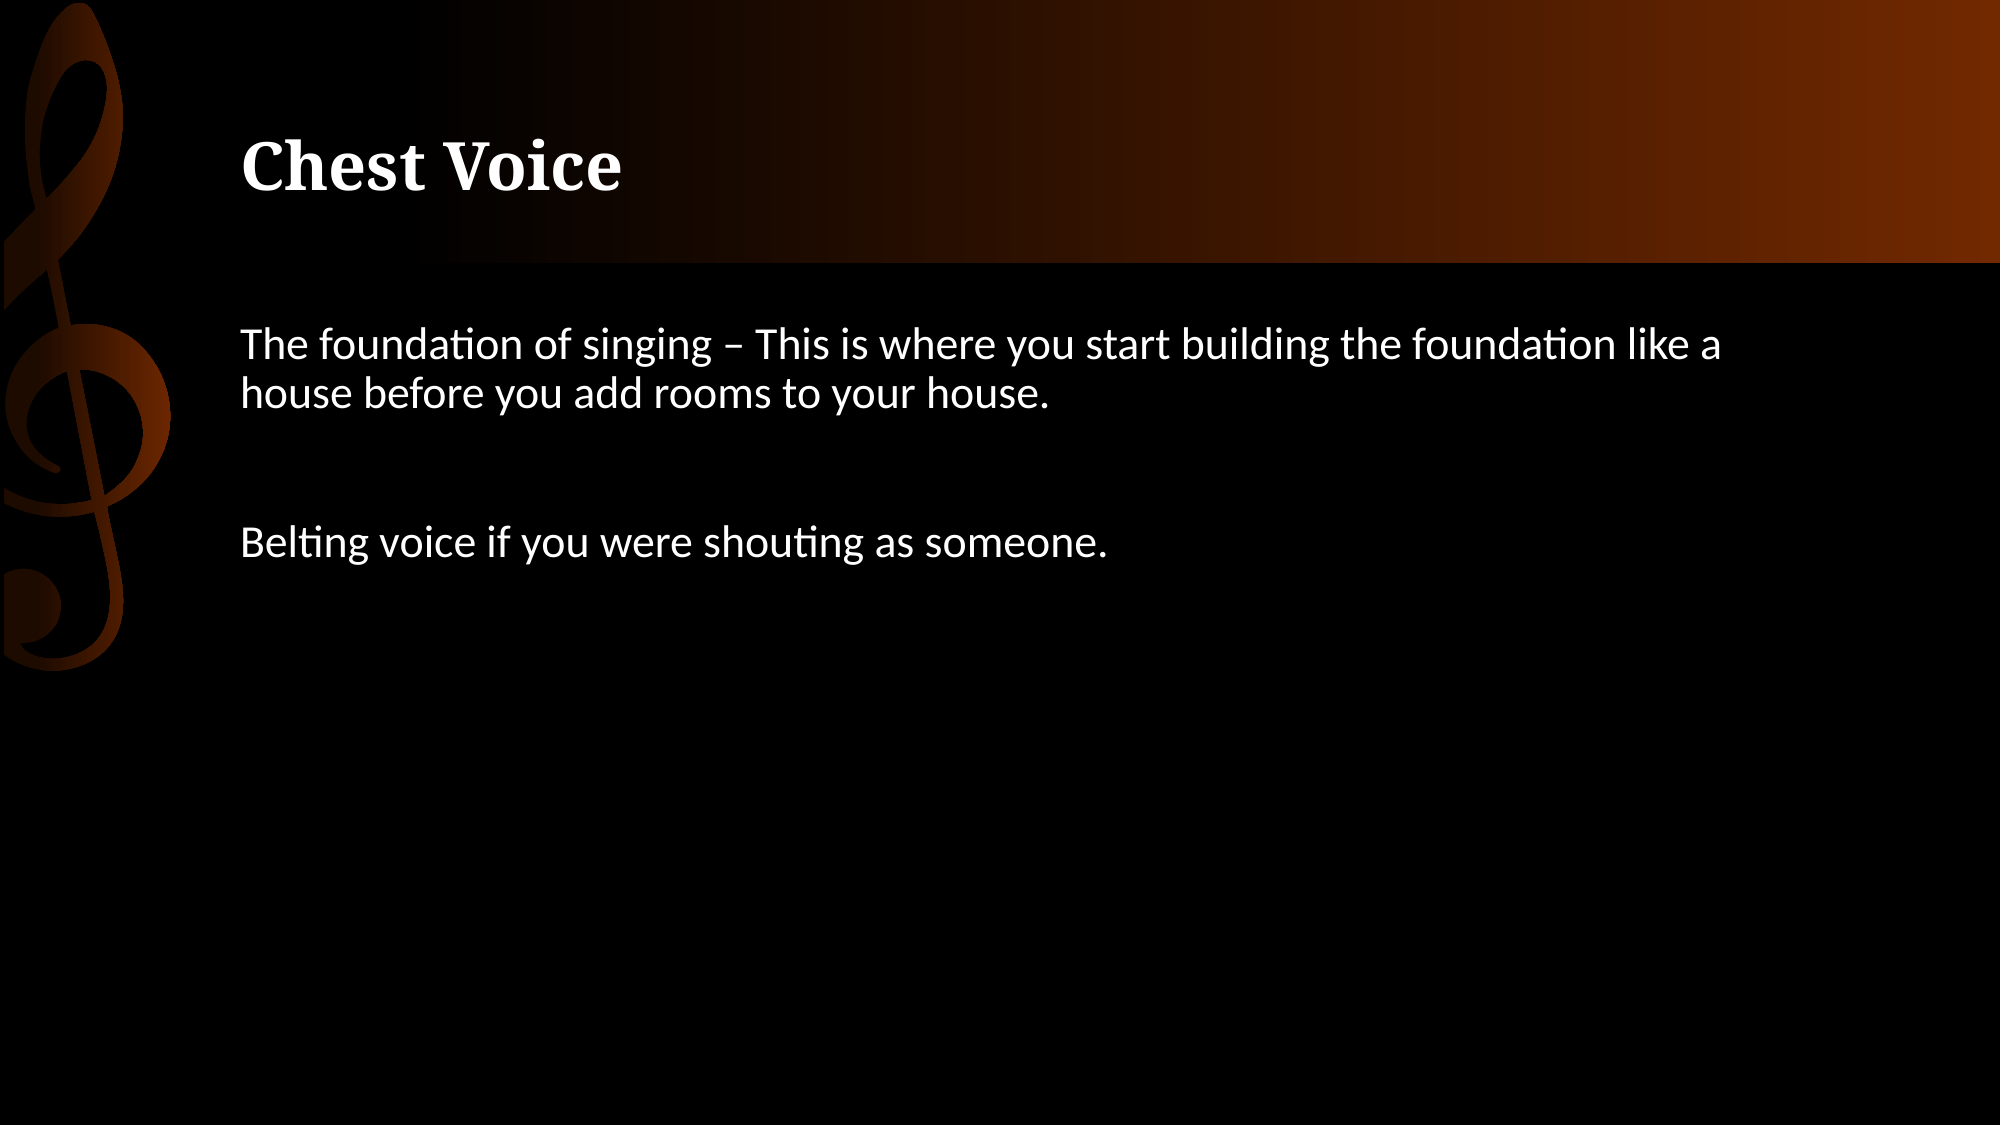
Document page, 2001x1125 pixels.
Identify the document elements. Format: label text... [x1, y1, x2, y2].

title Chest Voice [225, 32, 1775, 213]
list The foundation of singing – This is where you start building the foundation like a house before you add rooms to your house. Belting voice if you were shouting as someone. [225, 312, 1775, 1038]
